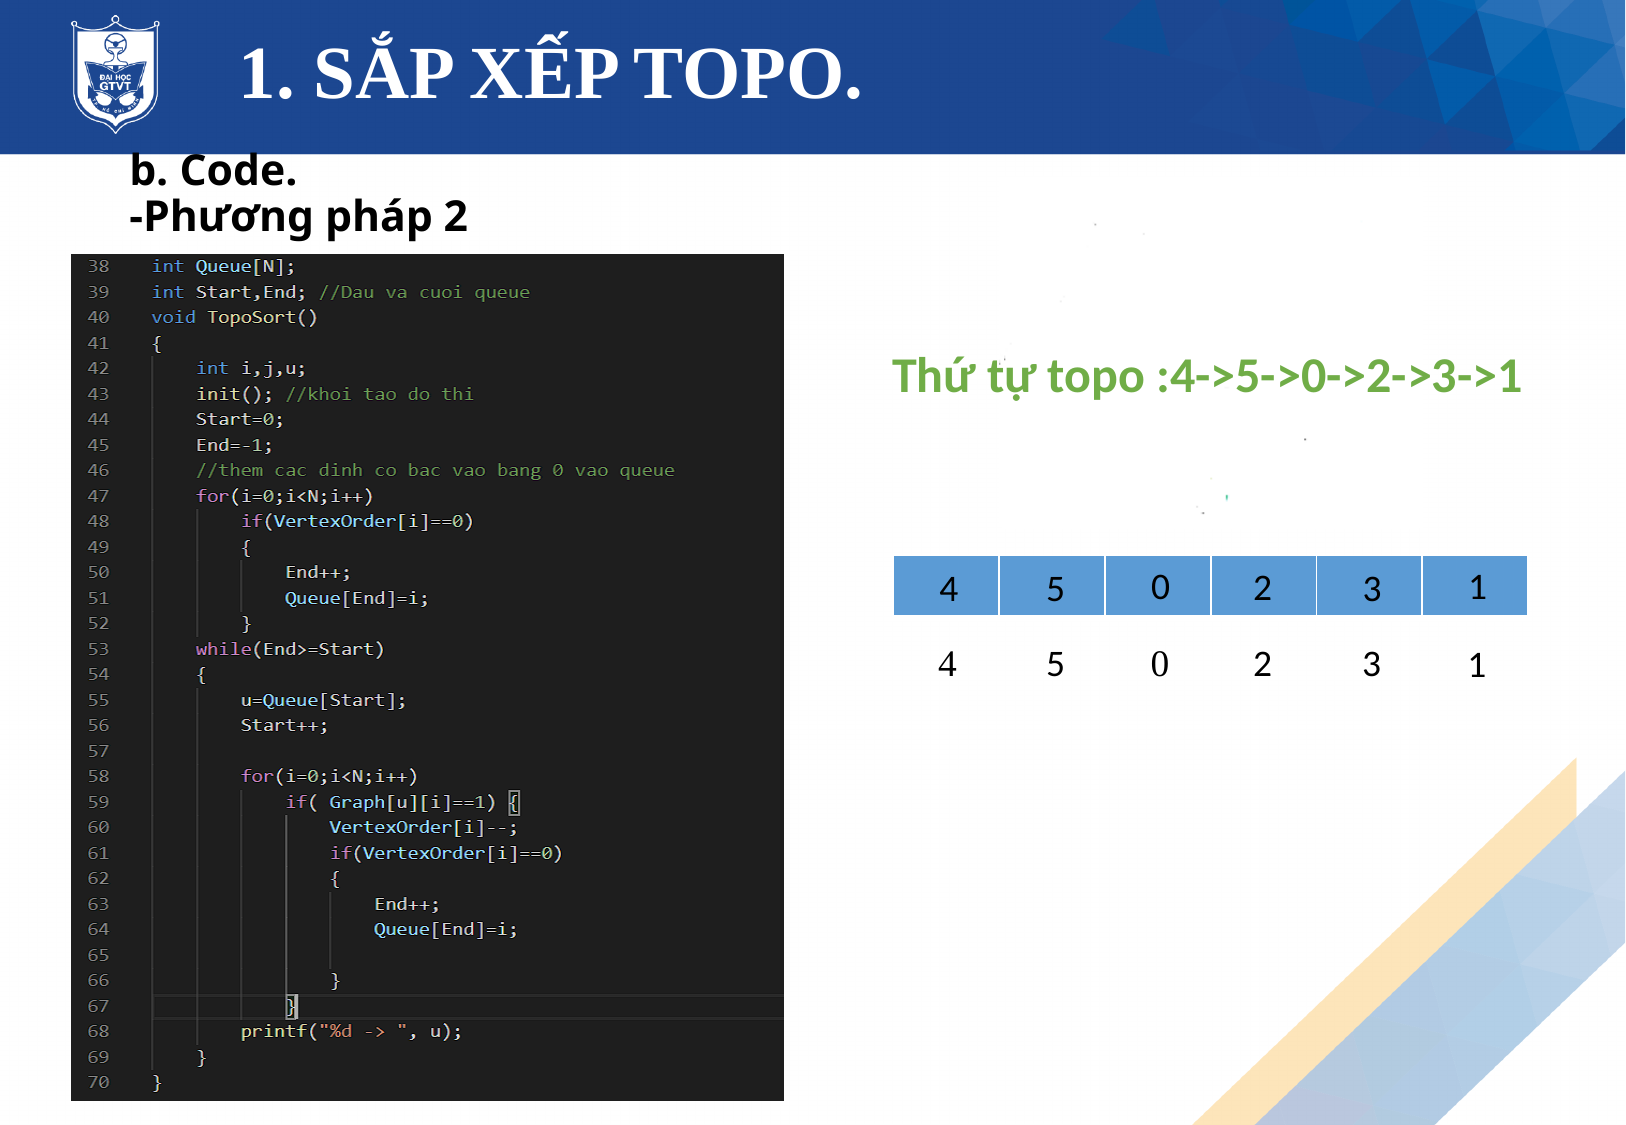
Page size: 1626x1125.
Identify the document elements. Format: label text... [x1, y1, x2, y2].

table_header [1000, 556, 1031, 615]
text_box 3 [1347, 631, 1396, 691]
table_header [1287, 556, 1316, 615]
text_box 0 [1135, 631, 1186, 692]
text_box 3 [1347, 556, 1397, 617]
text_box 2 [1238, 555, 1287, 615]
table_header [974, 556, 998, 615]
table_header [1106, 556, 1136, 615]
table_header [1080, 556, 1104, 615]
text_box 1. SẮP XẾP TOPO. [223, 0, 1625, 183]
text_box 4 [924, 556, 974, 617]
table_header [1185, 556, 1210, 615]
table_header [1397, 556, 1421, 615]
text_box 2 [1238, 631, 1287, 692]
text_box Thứ tự topo :4->5->0->2->3->1 [1423, 335, 1547, 411]
text_box 1 [1452, 632, 1502, 693]
text_box 0 [1136, 554, 1185, 615]
text_box 4 [923, 631, 972, 691]
table_header [894, 556, 924, 615]
table_header [1212, 556, 1238, 615]
text_box b. Code. -Phương pháp 2 [114, 121, 494, 254]
text_box 5 [1031, 556, 1080, 617]
text_box 5 [1031, 631, 1080, 691]
text_box 1 [1453, 554, 1503, 615]
table_header [1503, 556, 1527, 615]
text_box Thứ tự topo :4->5->0->2->3->1 [877, 335, 999, 411]
table_header [1317, 556, 1347, 615]
picture [0, 0, 1626, 1125]
table_header [1423, 556, 1453, 615]
